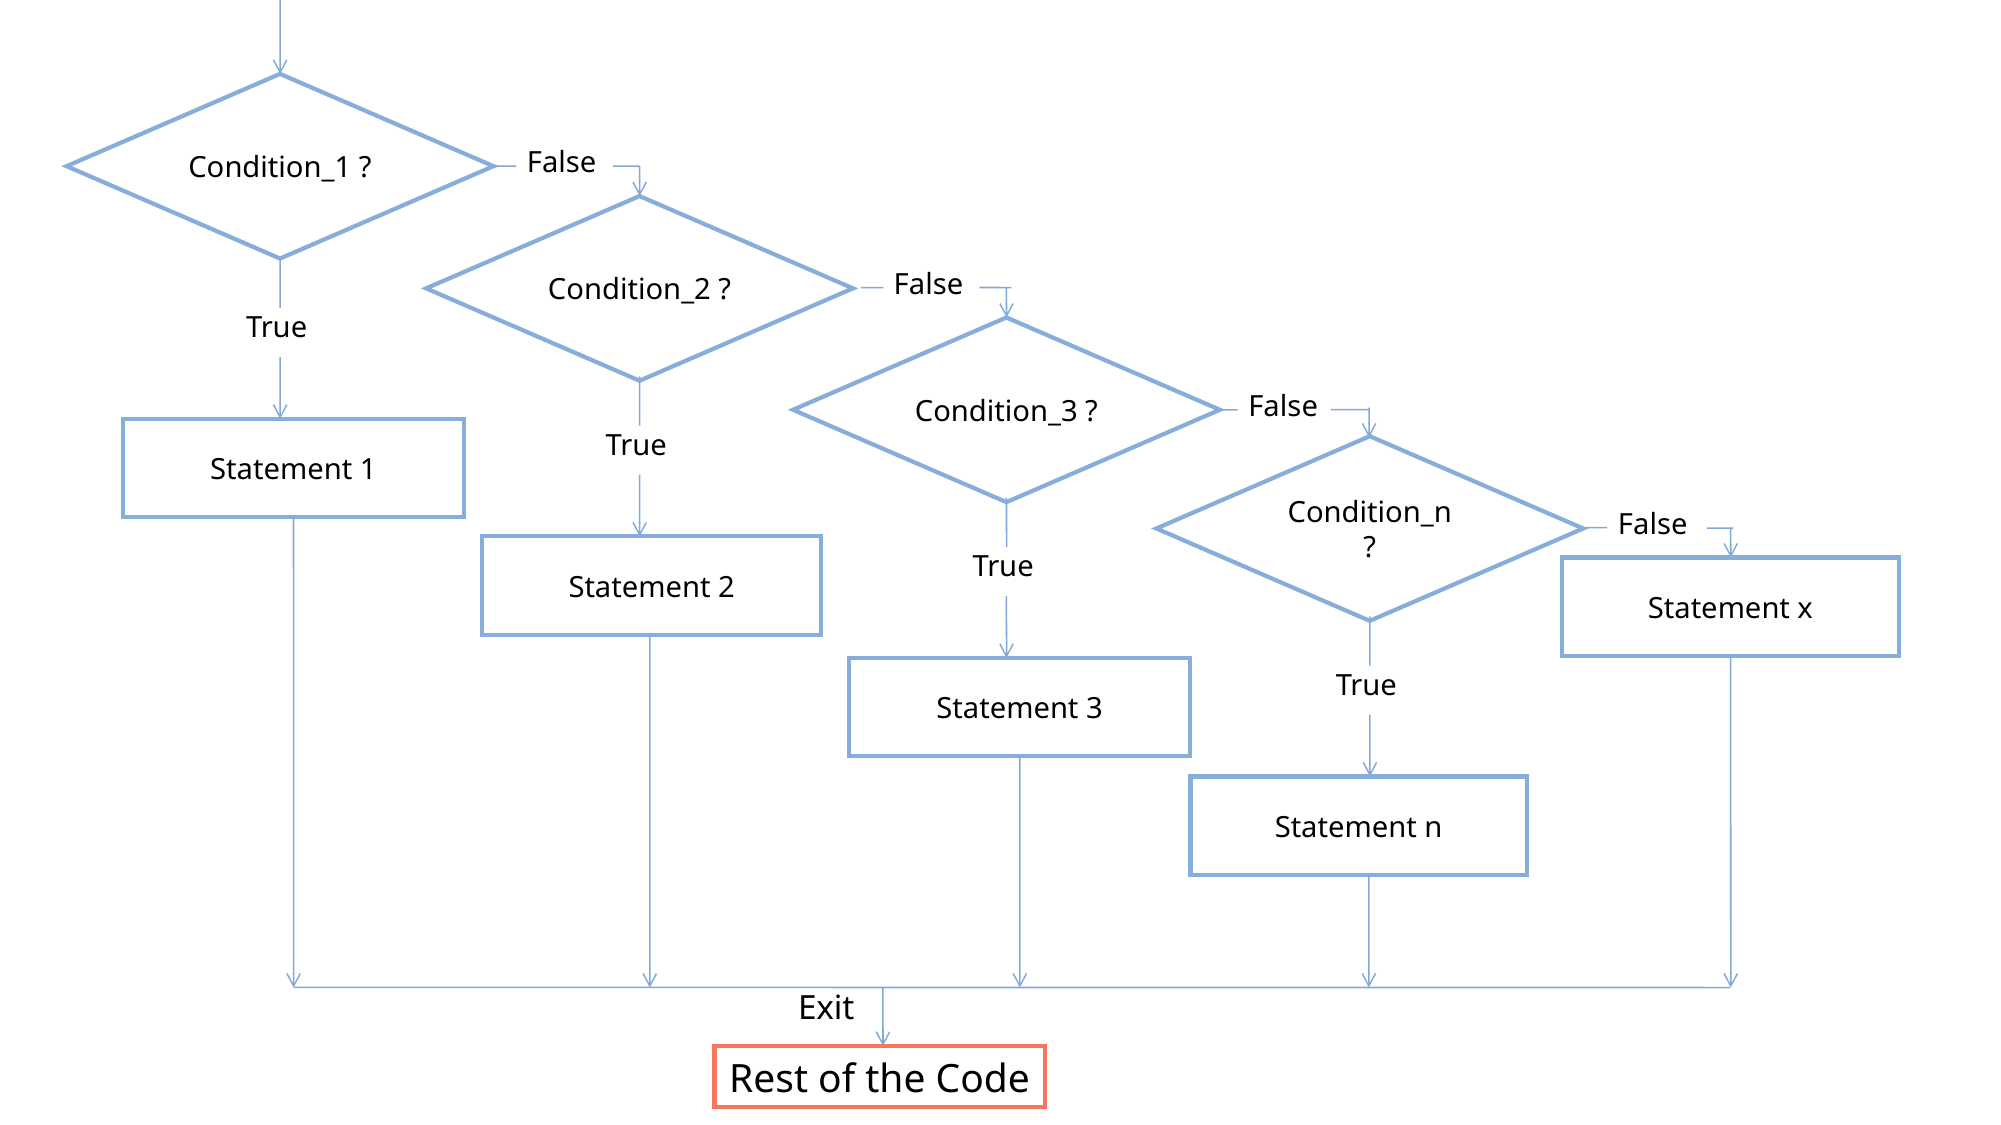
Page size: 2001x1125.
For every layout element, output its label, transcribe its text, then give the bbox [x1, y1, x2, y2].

text_box [1012, 756, 1028, 988]
text_box True [957, 539, 1049, 590]
text_box [642, 634, 658, 988]
text_box False [1603, 497, 1703, 548]
text_box Statement x [1560, 555, 1901, 658]
text_box [632, 474, 647, 534]
text_box False [512, 136, 612, 186]
text_box [272, 0, 288, 72]
text_box True [231, 300, 323, 351]
text_box [1361, 411, 1377, 438]
text_box [286, 517, 301, 987]
text_box [632, 166, 647, 196]
text_box [999, 596, 1014, 656]
text_box [875, 987, 891, 1044]
text_box Condition_n ? [1151, 434, 1589, 623]
text_box Rest of the Code [712, 1044, 1047, 1109]
text_box Condition_2 ? [420, 194, 859, 383]
text_box Exit [783, 979, 870, 1034]
text_box Statement 1 [121, 417, 466, 519]
text_box [1723, 529, 1738, 555]
text_box Statement 3 [847, 656, 1192, 758]
text_box False [879, 257, 979, 308]
text_box [1361, 874, 1377, 988]
text_box Condition_1 ? [61, 71, 497, 261]
text_box False [1233, 379, 1333, 430]
text_box [1362, 714, 1378, 774]
text_box True [591, 418, 682, 469]
text_box Statement n [1188, 774, 1529, 877]
text_box Condition_3 ? [787, 315, 1224, 504]
text_box [272, 357, 288, 417]
text_box True [1321, 658, 1412, 709]
text_box Statement 2 [480, 534, 823, 637]
text_box [999, 289, 1014, 318]
text_box [1723, 655, 1738, 988]
